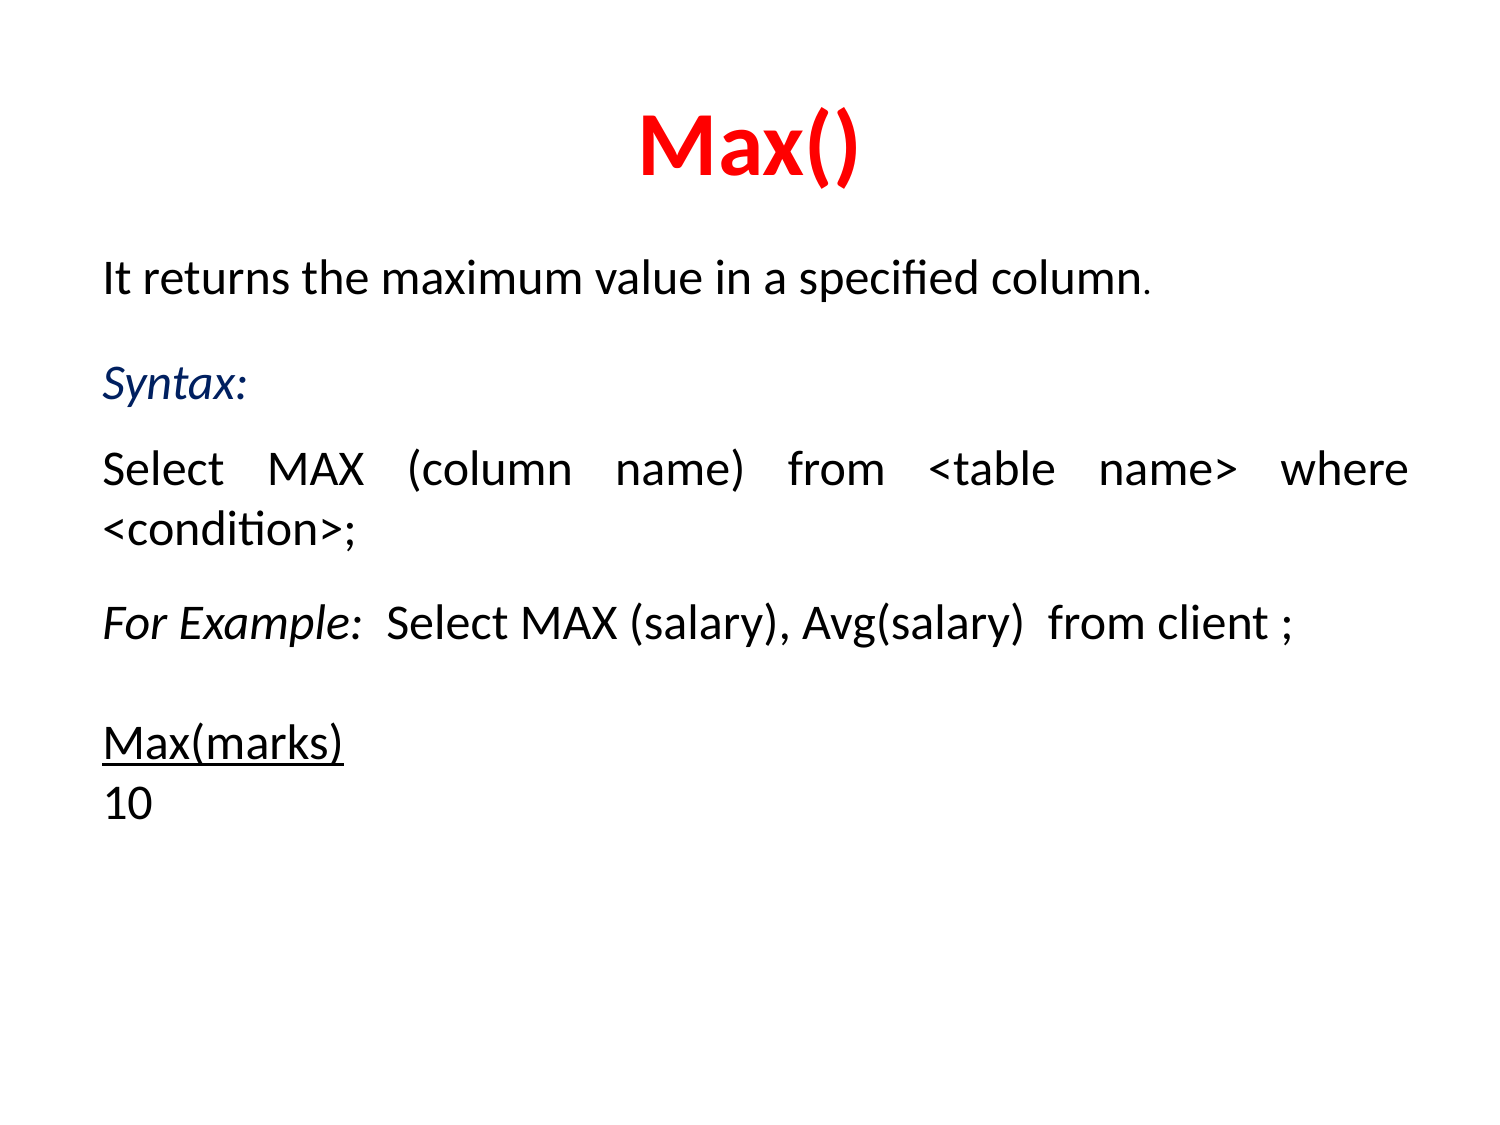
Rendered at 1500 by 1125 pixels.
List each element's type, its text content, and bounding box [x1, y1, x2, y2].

text_box It returns the maximum value in a specified column. Syntax: Select MAX (column name) from <table name> where <condition>; For Example: Select MAX (salary), Avg(salary) from client ; Max(marks) 10 [87, 237, 1425, 958]
title Max() [75, 45, 1425, 233]
